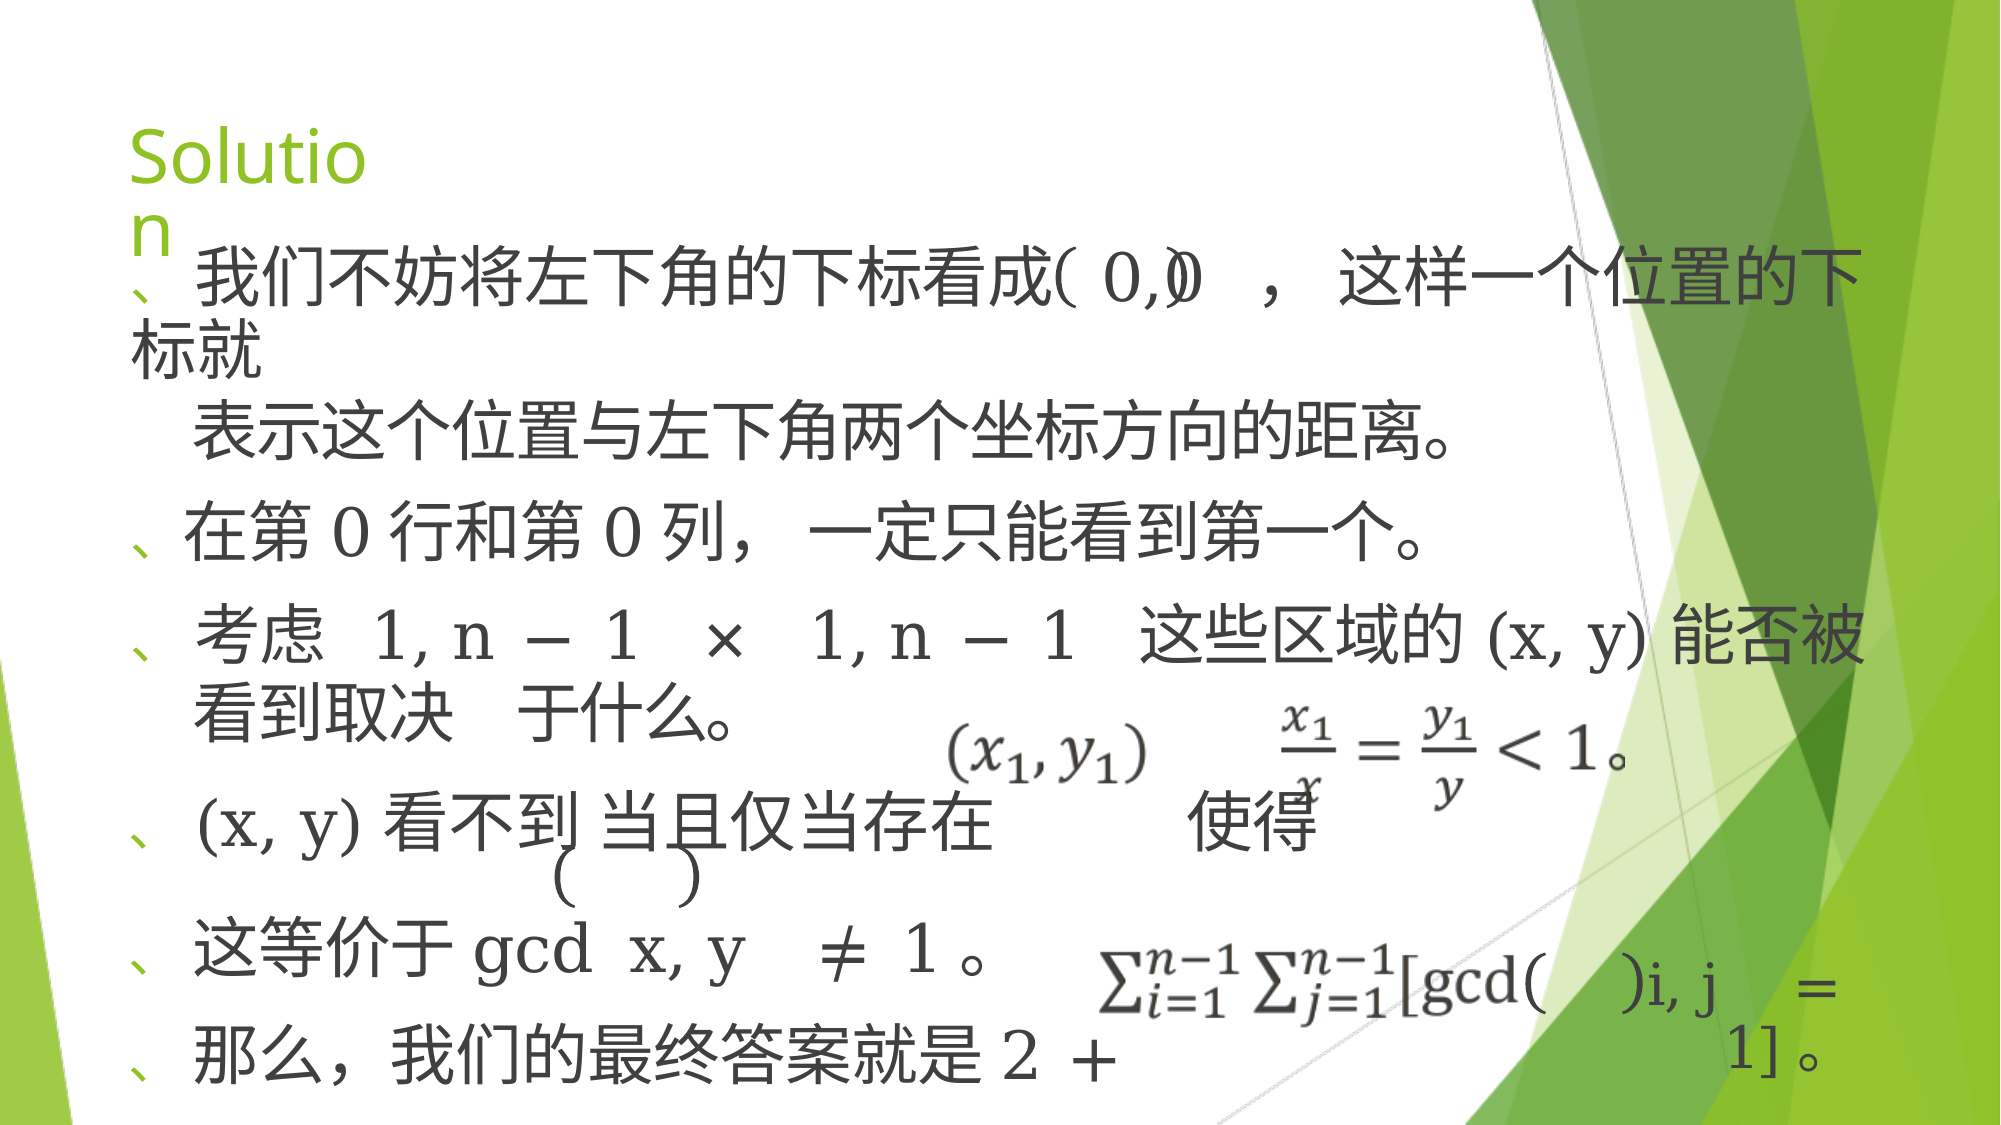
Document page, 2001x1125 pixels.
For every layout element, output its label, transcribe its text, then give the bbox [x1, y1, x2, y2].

text_box 、 我们不妨将左下角的下标看成 0,0 ， 这样一个位置的下标就 表示这个位置与左下角两个坐标方向的距离。 、在第0行和第0列， 一定只能看到第一个。 、 考虑 1, n − 1 × 1, n − 1 这些区域的(x, y)能否被看到取决 于什么。 、(x, y)看不到 当且仅当存在 使得 、 这等价于gcd x, y ≠ 1。 、 那么，我们的最终答案就是2 + [128, 240, 1217, 1034]
picture [947, 722, 1151, 785]
text_box Solution [126, 122, 400, 201]
picture [0, 658, 74, 1125]
picture [1099, 0, 2000, 1125]
